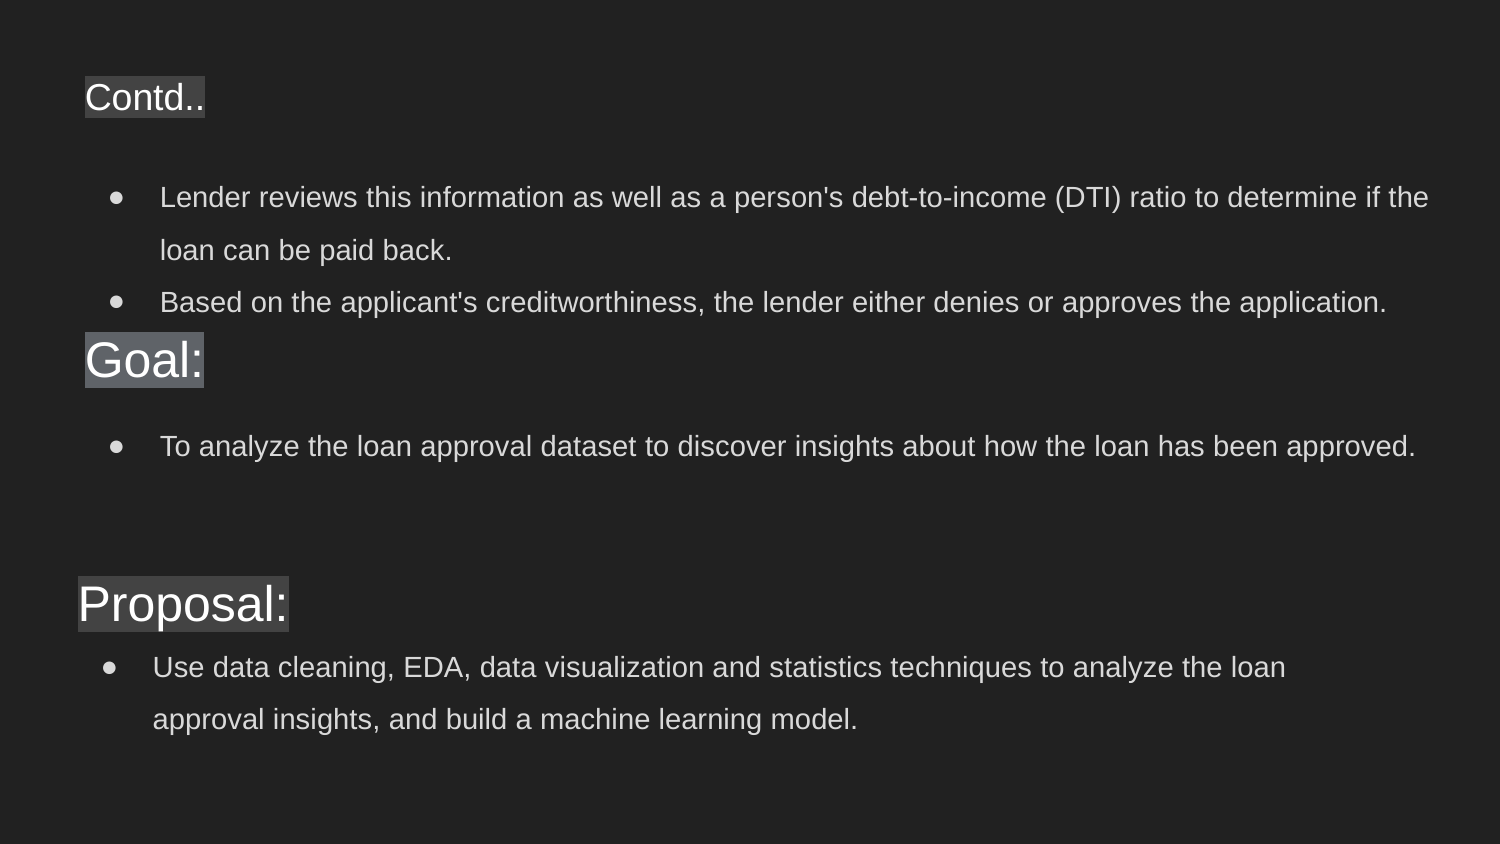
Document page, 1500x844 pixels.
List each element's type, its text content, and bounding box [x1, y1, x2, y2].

text_box Contd.. [69, 57, 1138, 133]
text_box Proposal: Use data cleaning, EDA, data visualization and statistics techniques to analyze the loan approval insights, and build a machine learning model. [62, 526, 1416, 761]
title Goal: To analyze the loan approval dataset to discover insights about how the loan has been approved. [69, 312, 1468, 574]
text_box Lender reviews this information as well as a person's debt-to-income (DTI) ratio to determine if the loan can be paid back. Based on the applicant's creditworthiness, the lender either denies or approves the application. [69, 145, 1457, 336]
